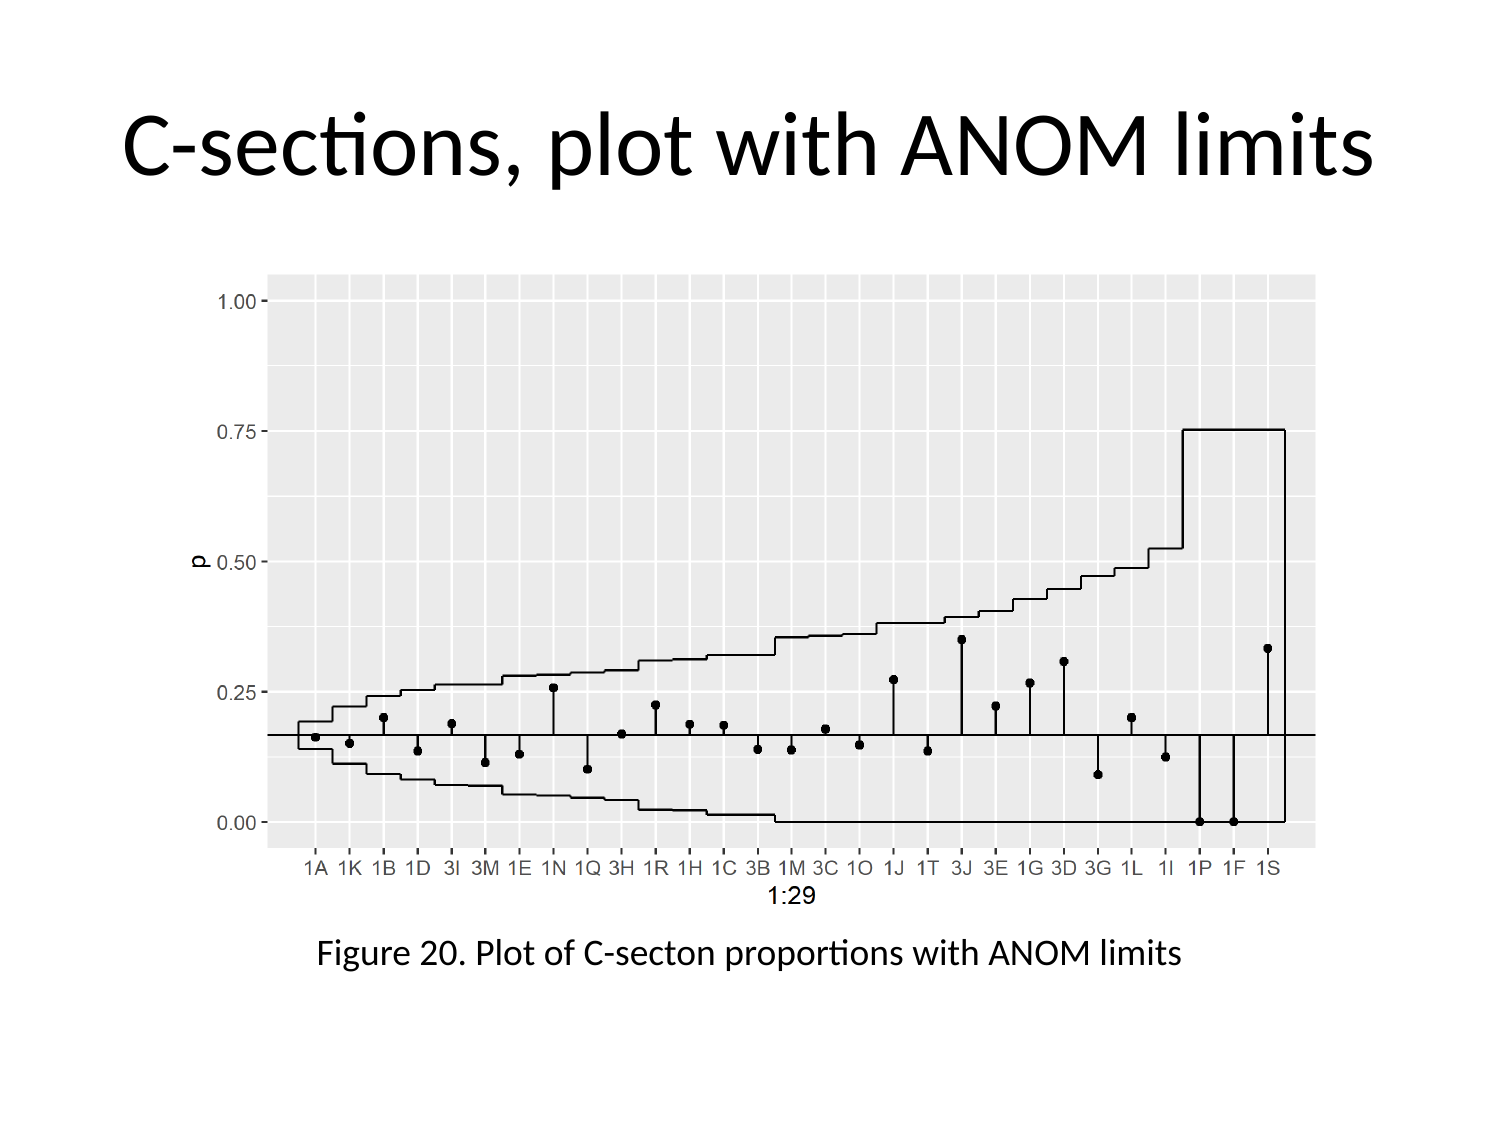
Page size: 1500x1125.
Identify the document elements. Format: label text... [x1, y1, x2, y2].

title C-sections, plot with ANOM limits [75, 45, 1425, 233]
text_box Figure 20. Plot of C-secton proportions with ANOM limits [74, 920, 1425, 1005]
picture [174, 262, 1328, 921]
